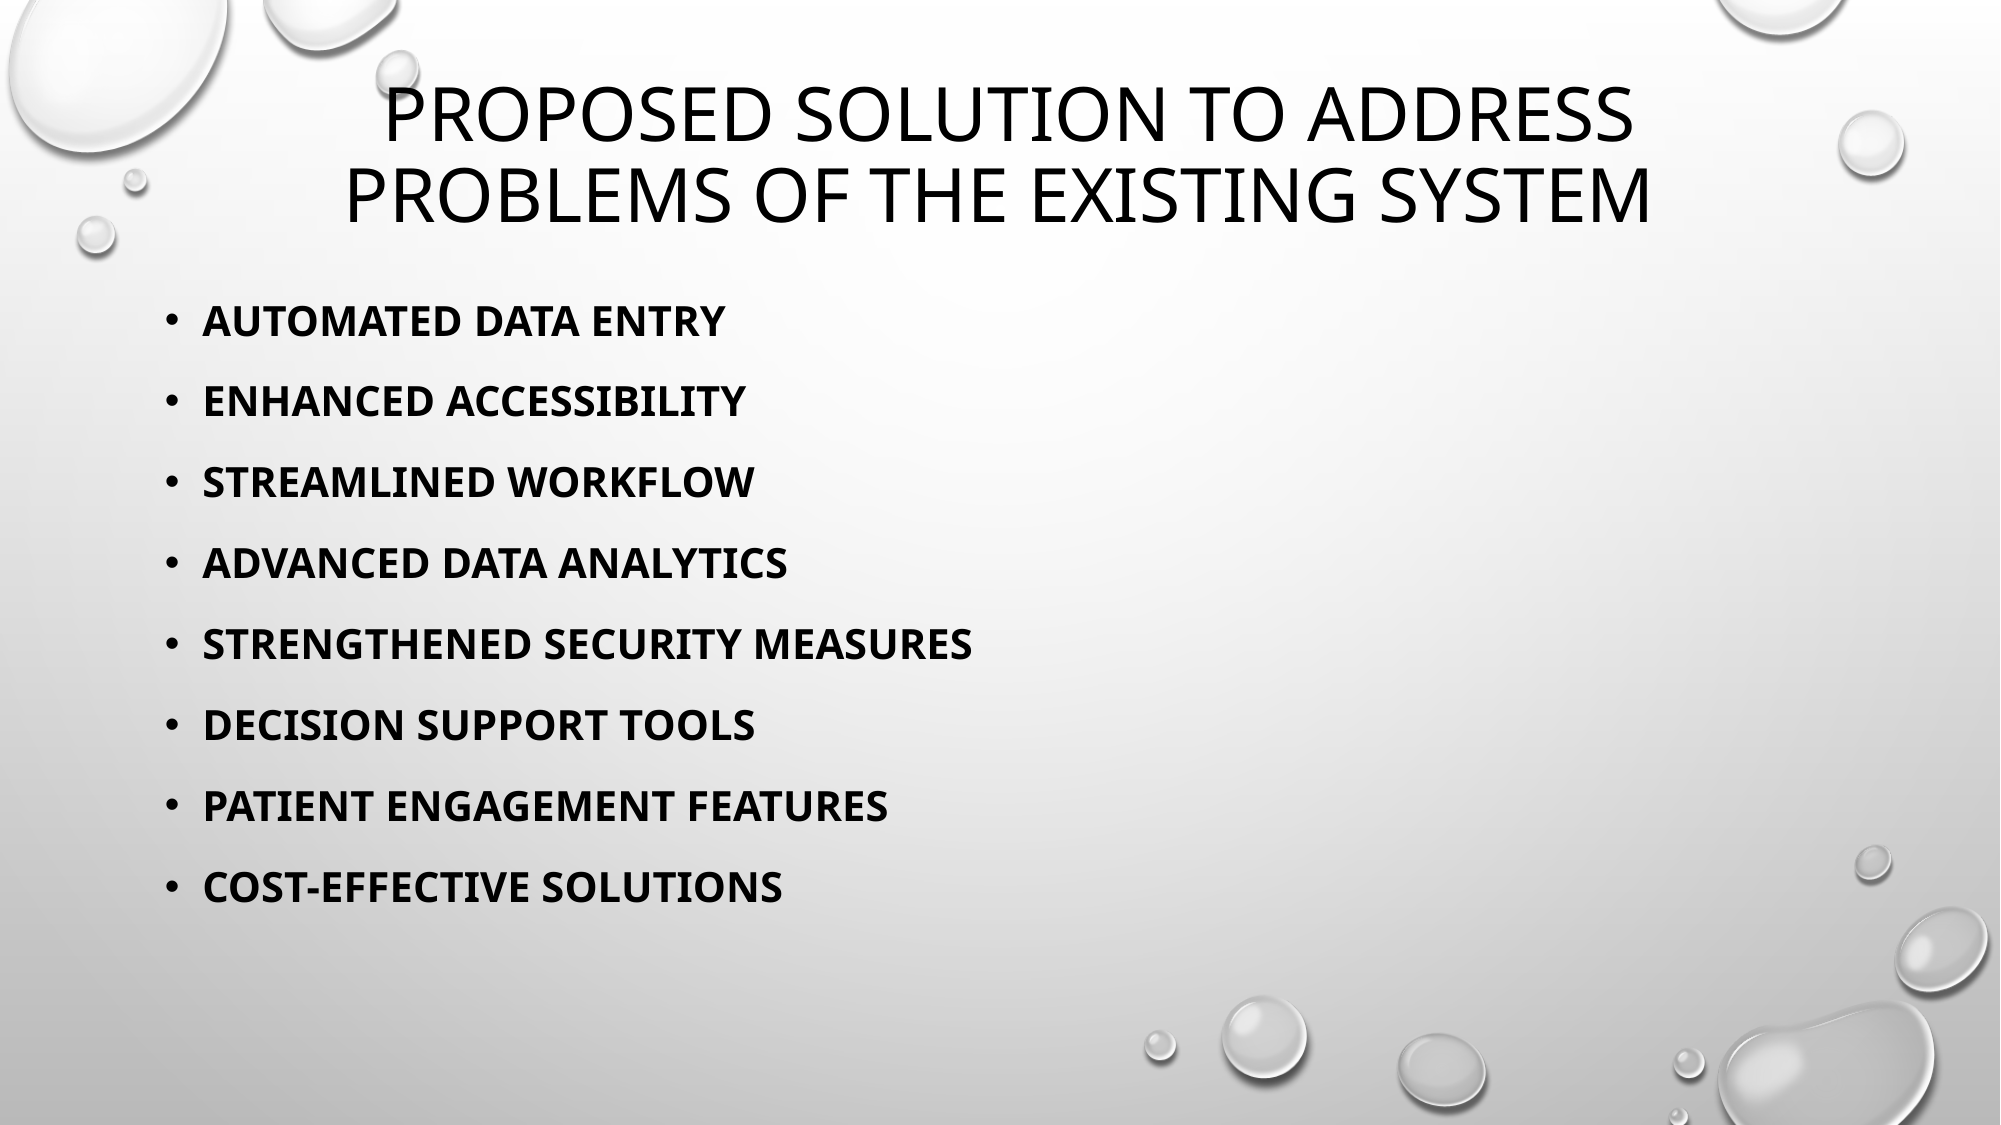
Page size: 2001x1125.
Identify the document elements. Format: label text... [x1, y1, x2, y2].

title Proposed solution to address problems of the existing system [149, 65, 1851, 251]
picture [0, 0, 2000, 1125]
list Automated Data Entry Enhanced Accessibility Streamlined Workflow Advanced Data Analytics Strengthened Security Measures Decision Support Tools Patient Engagement Features Cost-Effective Solutions [149, 276, 1850, 1071]
